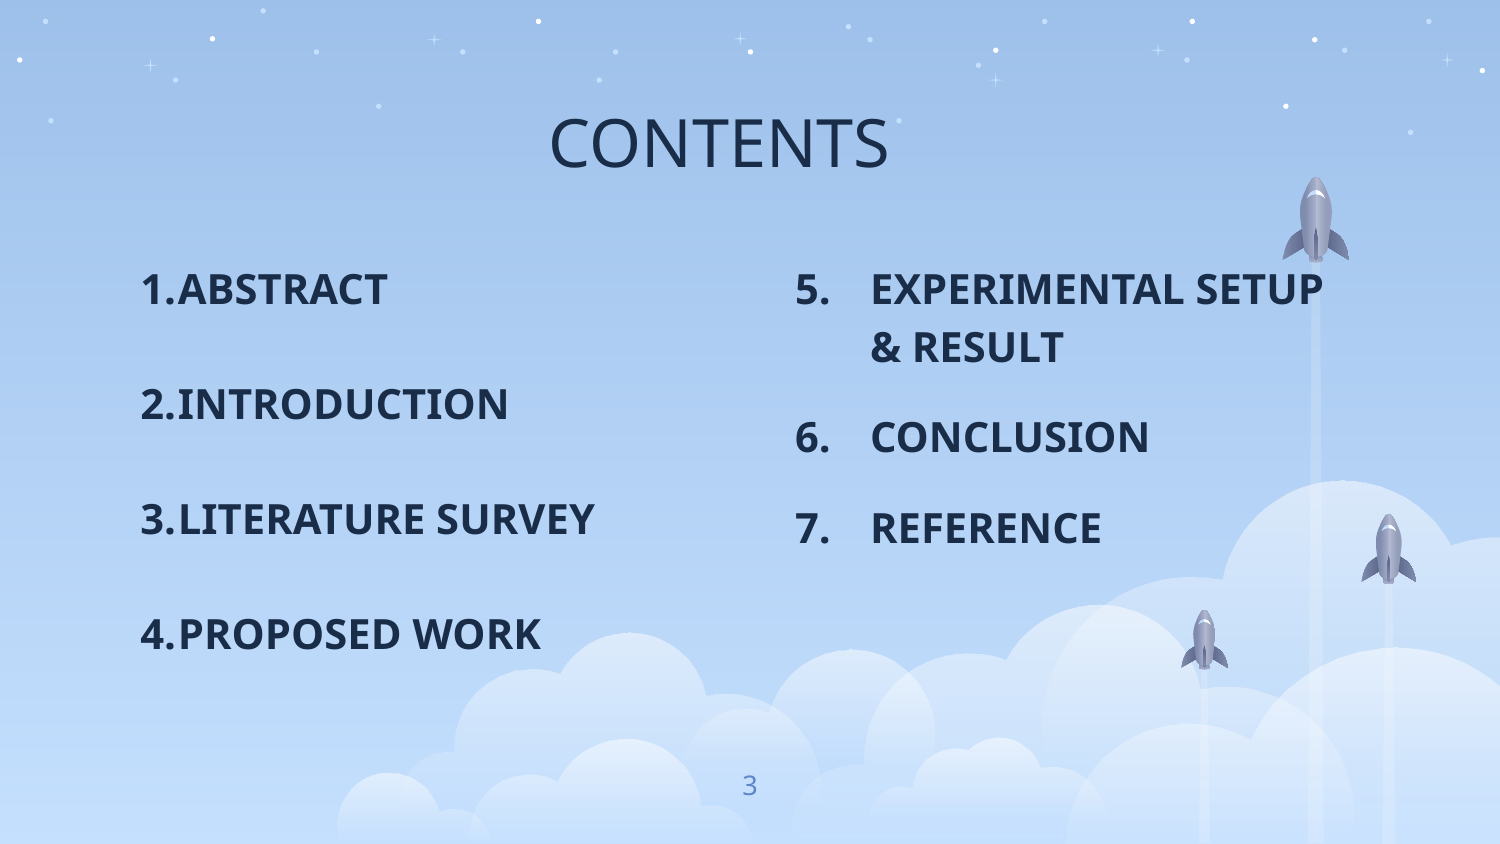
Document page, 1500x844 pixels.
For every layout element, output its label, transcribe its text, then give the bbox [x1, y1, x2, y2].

list EXPERIMENTAL SETUP & RESULT CONCLUSION REFERENCE [795, 255, 1339, 737]
slide_number 3 [705, 754, 795, 819]
title CONTENTS [207, 116, 1232, 182]
list ABSTRACT INTRODUCTION LITERATURE SURVEY PROPOSED WORK [140, 254, 705, 737]
